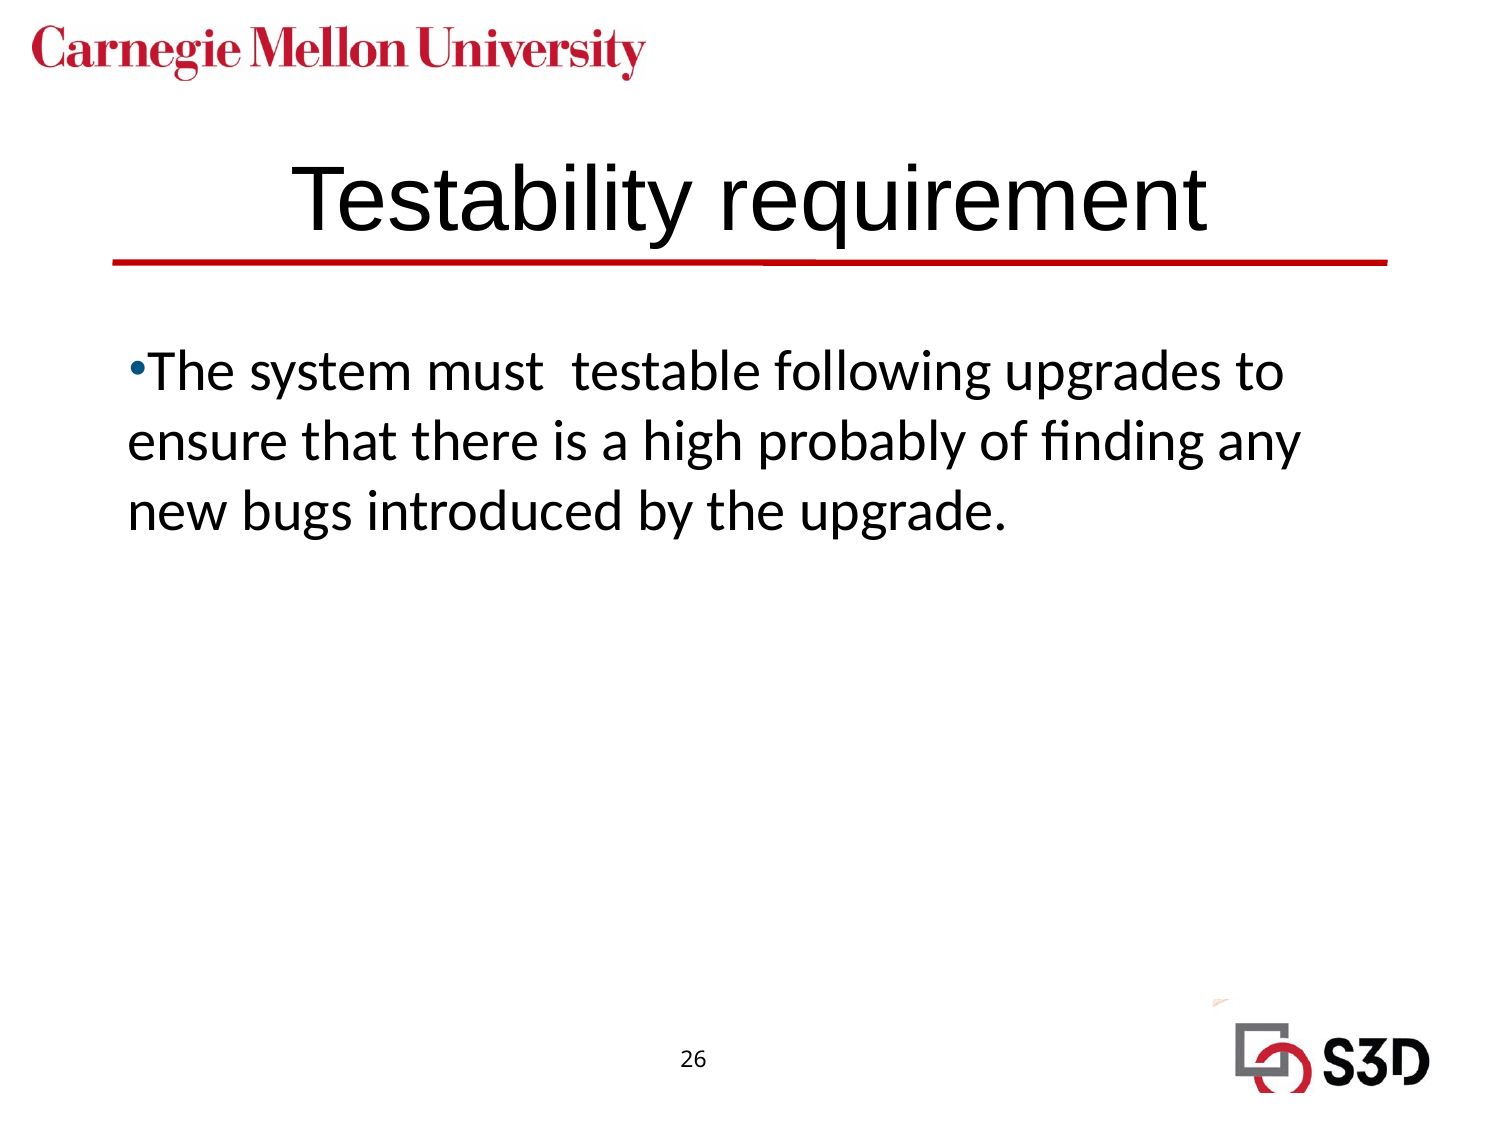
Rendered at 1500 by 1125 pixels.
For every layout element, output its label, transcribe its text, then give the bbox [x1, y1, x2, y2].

title Testability requirement [112, 99, 1388, 288]
picture [32, 25, 646, 81]
list The system must testable following upgrades to ensure that there is a high probably of finding any new bugs introduced by the upgrade. [112, 324, 1388, 988]
